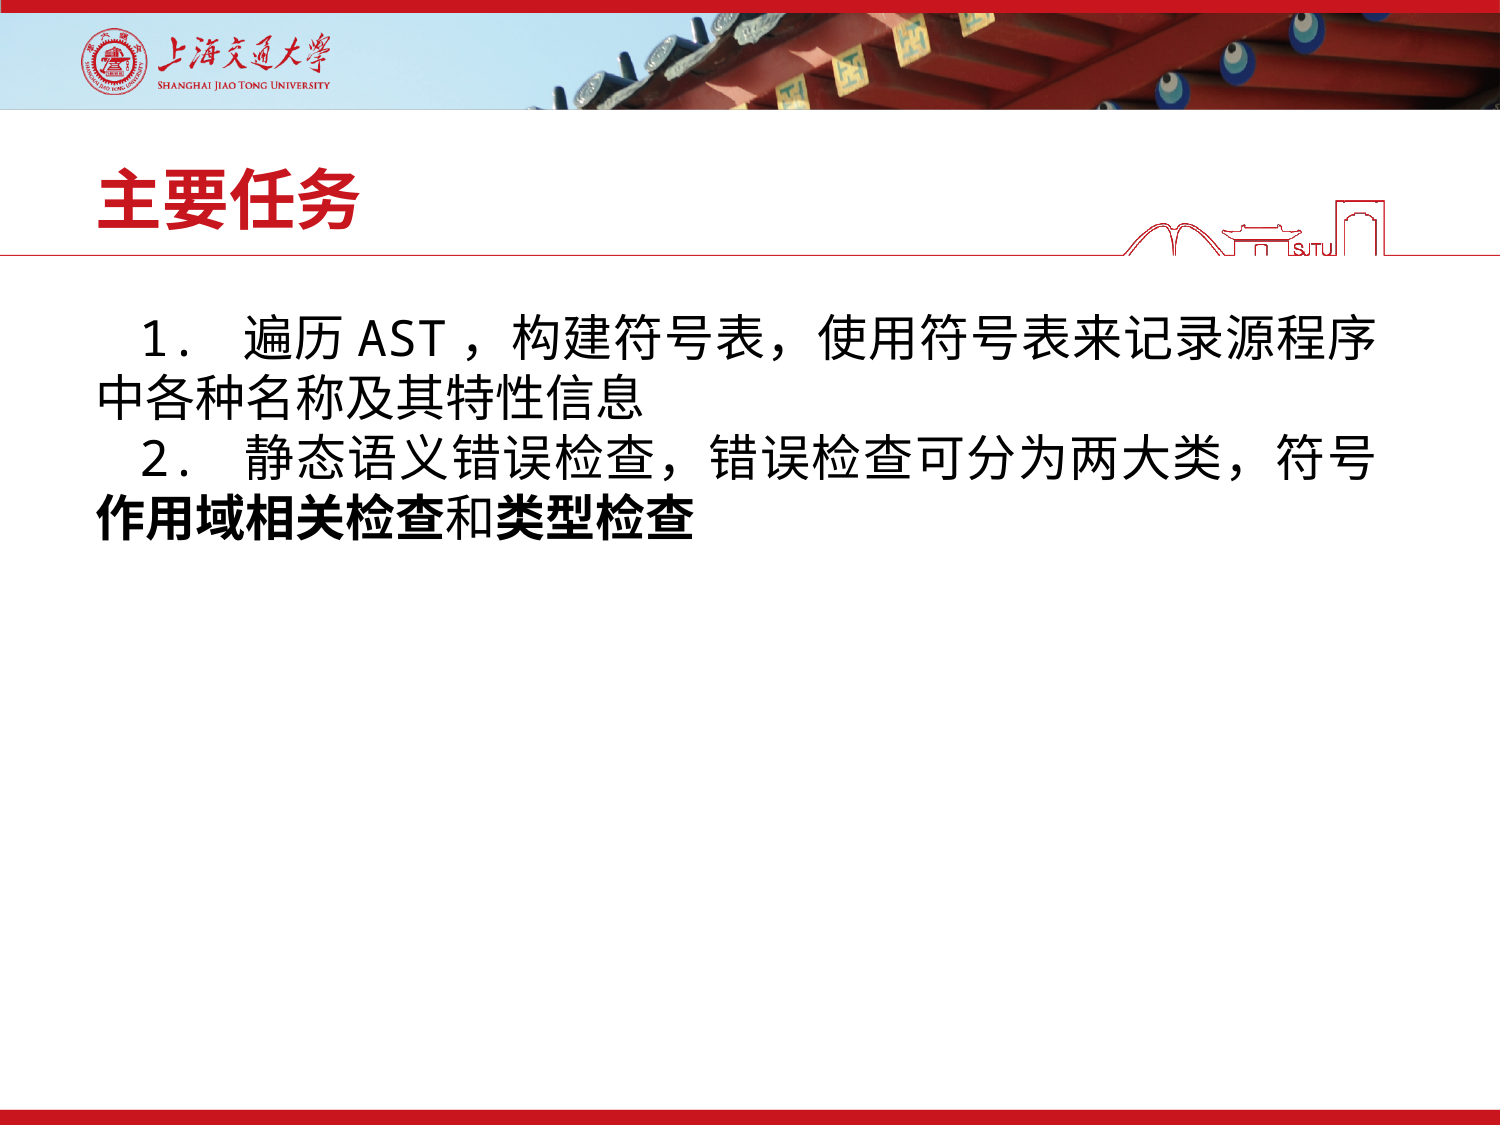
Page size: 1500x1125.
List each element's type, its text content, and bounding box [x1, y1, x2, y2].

title 主要任务 [81, 159, 1455, 254]
picture [0, 0, 1500, 110]
text_box 1. 遍历AST，构建符号表，使用符号表来记录源程序中各种名称及其特性信息 2. 静态语义错误检查，错误检查可分为两大类，符号作用域相关检查和类型检查 [81, 298, 1393, 614]
picture [0, 200, 1500, 256]
